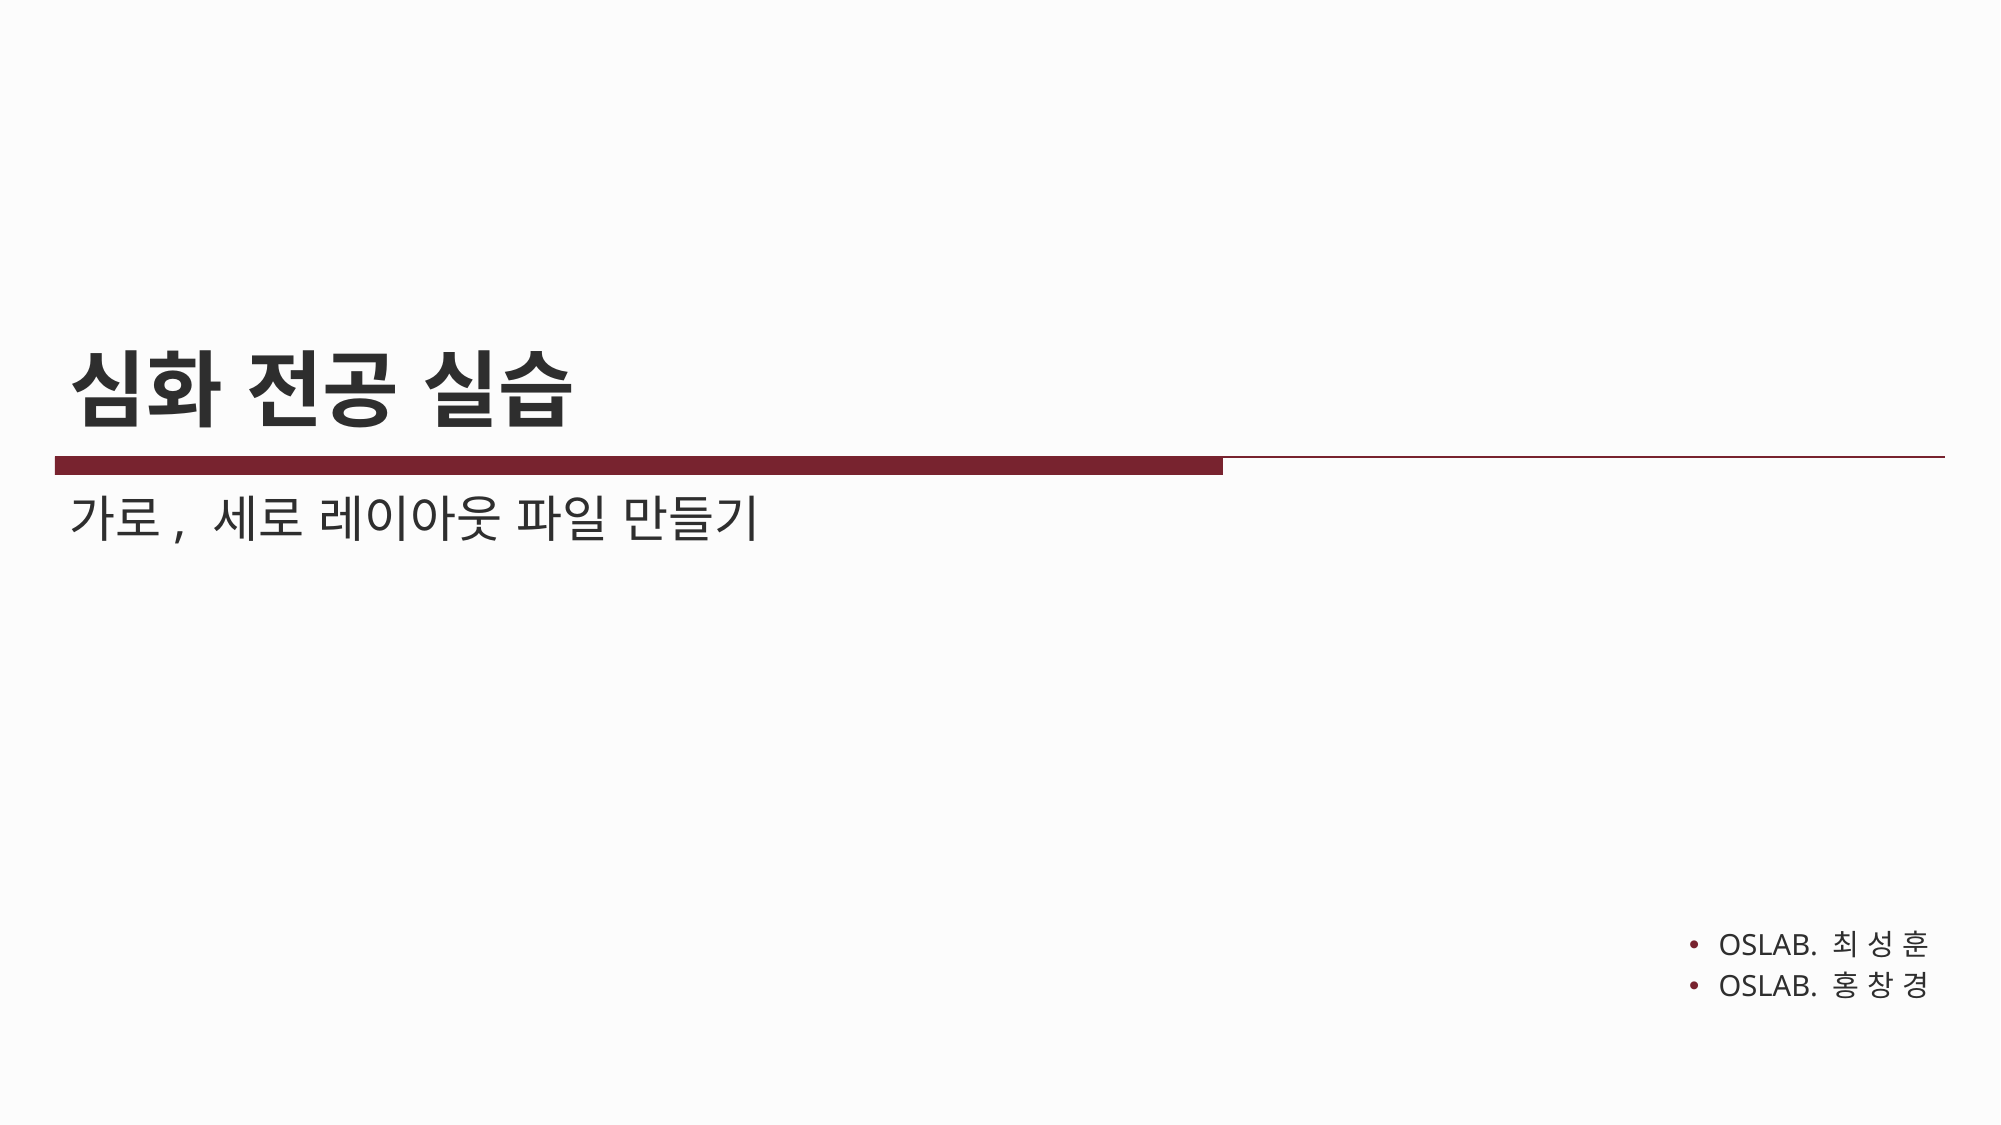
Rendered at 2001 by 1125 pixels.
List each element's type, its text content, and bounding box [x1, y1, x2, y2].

title 심화 전공 실습 [54, 267, 1945, 445]
subtitle 가로, 세로 레이아웃 파일 만들기 [54, 479, 1945, 563]
list OSLAB. 최 성 훈 OSLAB. 홍 창 경 [1637, 859, 1945, 1010]
